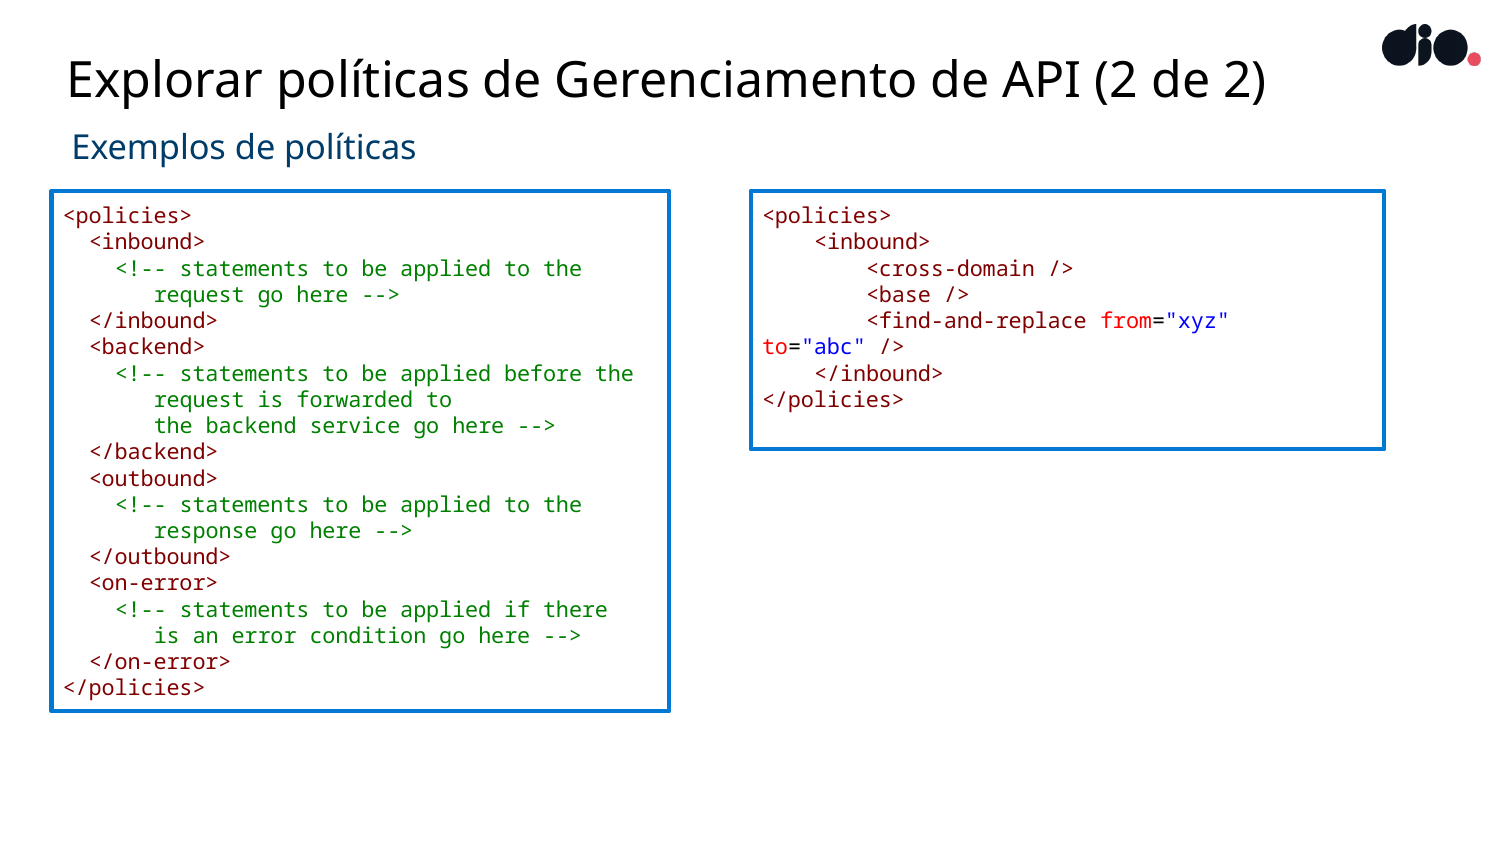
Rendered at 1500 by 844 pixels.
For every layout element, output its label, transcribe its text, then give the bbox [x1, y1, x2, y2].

title Explorar políticas de Gerenciamento de API (2 de 2) [51, 0, 1346, 164]
text_box <policies> <inbound> <!-- statements to be applied to the request go here --> </inbound> <backend> <!-- statements to be applied before the request is forwarded to the backend service go here --> </backend> <outbound> <!-- statements to be applied to the response go here --> </outbound> <on-error> <!-- statements to be applied if there is an error condition go here --> </on-error> </policies> [51, 190, 669, 712]
text_box <policies> <inbound> <cross-domain /> <base /> <find-and-replace from="xyz" to="abc" /> </inbound> </policies> [750, 190, 1385, 450]
picture [1382, 24, 1481, 66]
list Exemplos de políticas [56, 122, 1437, 176]
